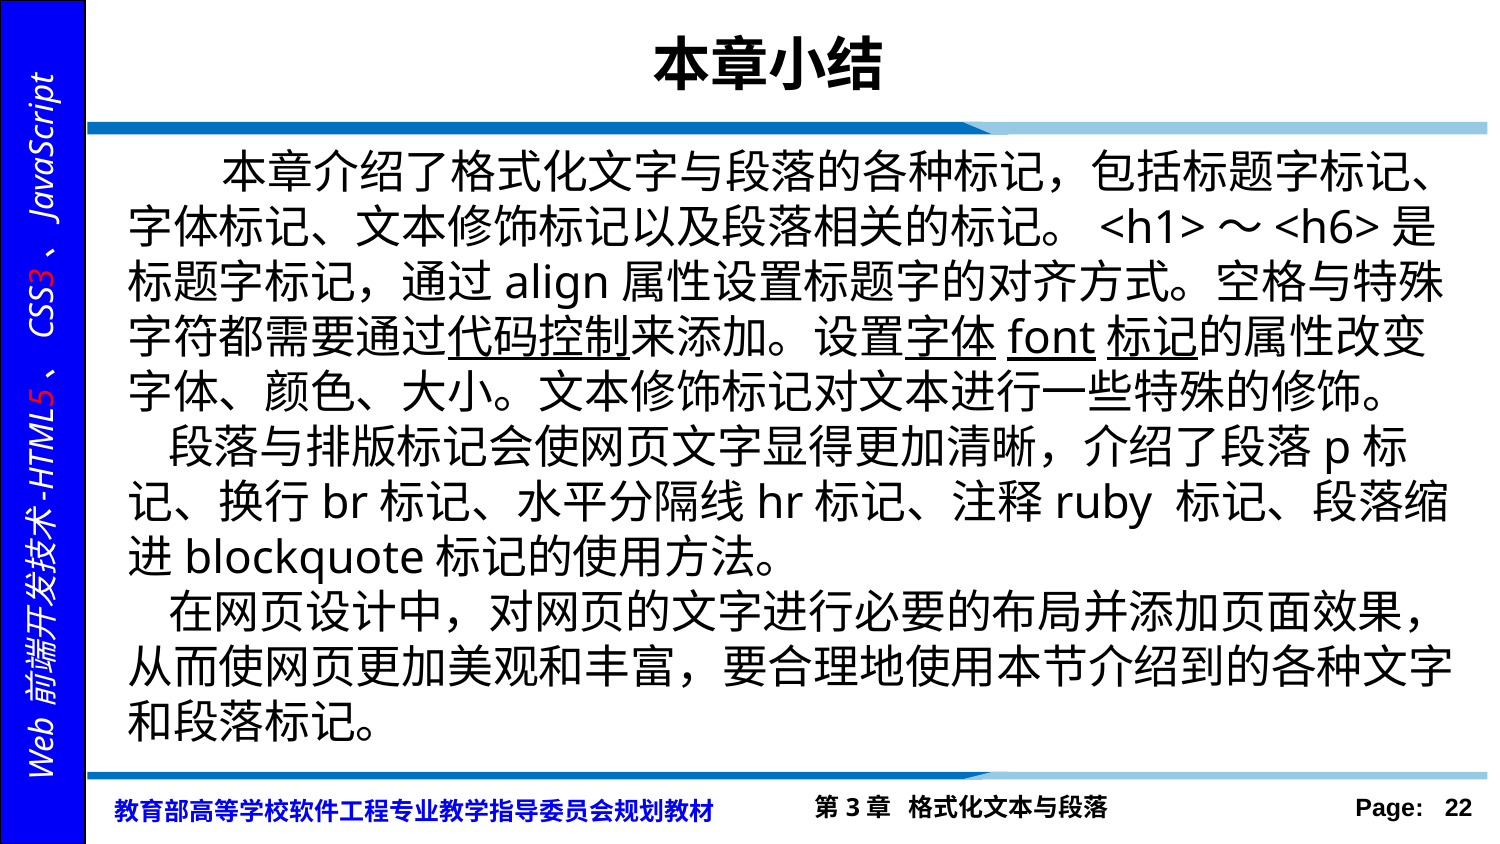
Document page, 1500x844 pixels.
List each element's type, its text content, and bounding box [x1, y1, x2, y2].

title 本章介绍了格式化文字与段落的各种标记，包括标题字标记、字体标记、文本修饰标记以及段落相关的标记。<h1>～<h6>是标题字标记，通过align属性设置标题字的对齐方式。空格与特殊字符都需要通过代码控制来添加。设置字体font标记的属性改变字体、颜色、大小。文本修饰标记对文本进行一些特殊的修饰。 段落与排版标记会使网页文字显得更加清晰，介绍了段落p标记、换行br标记、水平分隔线hr标记、注释ruby 标记、段落缩进blockquote标记的使用方法。 在网页设计中，对网页的文字进行必要的布局并添加页面效果，从而使网页更加美观和丰富，要合理地使用本节介绍到的各种文字和段落标记。 [111, 130, 1476, 760]
text_box 本章小结 [424, 28, 1113, 106]
